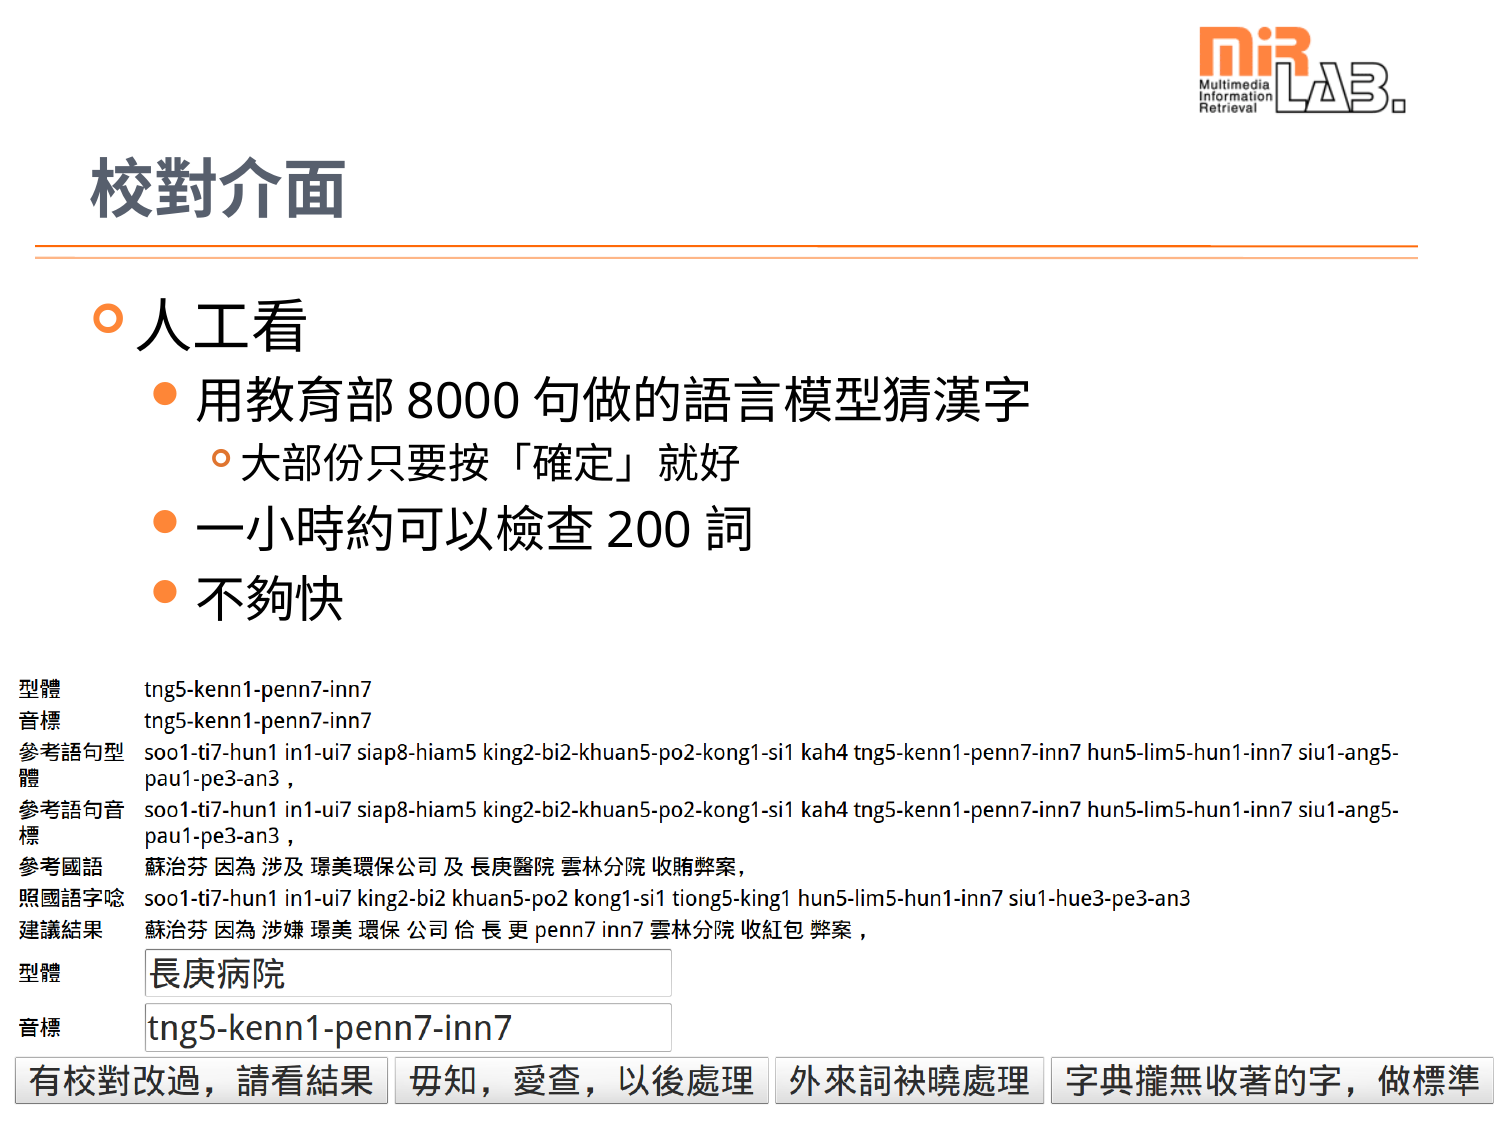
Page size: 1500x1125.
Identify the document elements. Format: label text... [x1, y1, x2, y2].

picture [1195, 22, 1408, 118]
list 人工看 用教育部8000句做的語言模型猜漢字 大部份只要按「確定」就好 一小時約可以檢查200詞 不夠快 [75, 281, 1300, 668]
picture [4, 670, 1500, 1125]
title 校對介面 [75, 45, 1372, 233]
